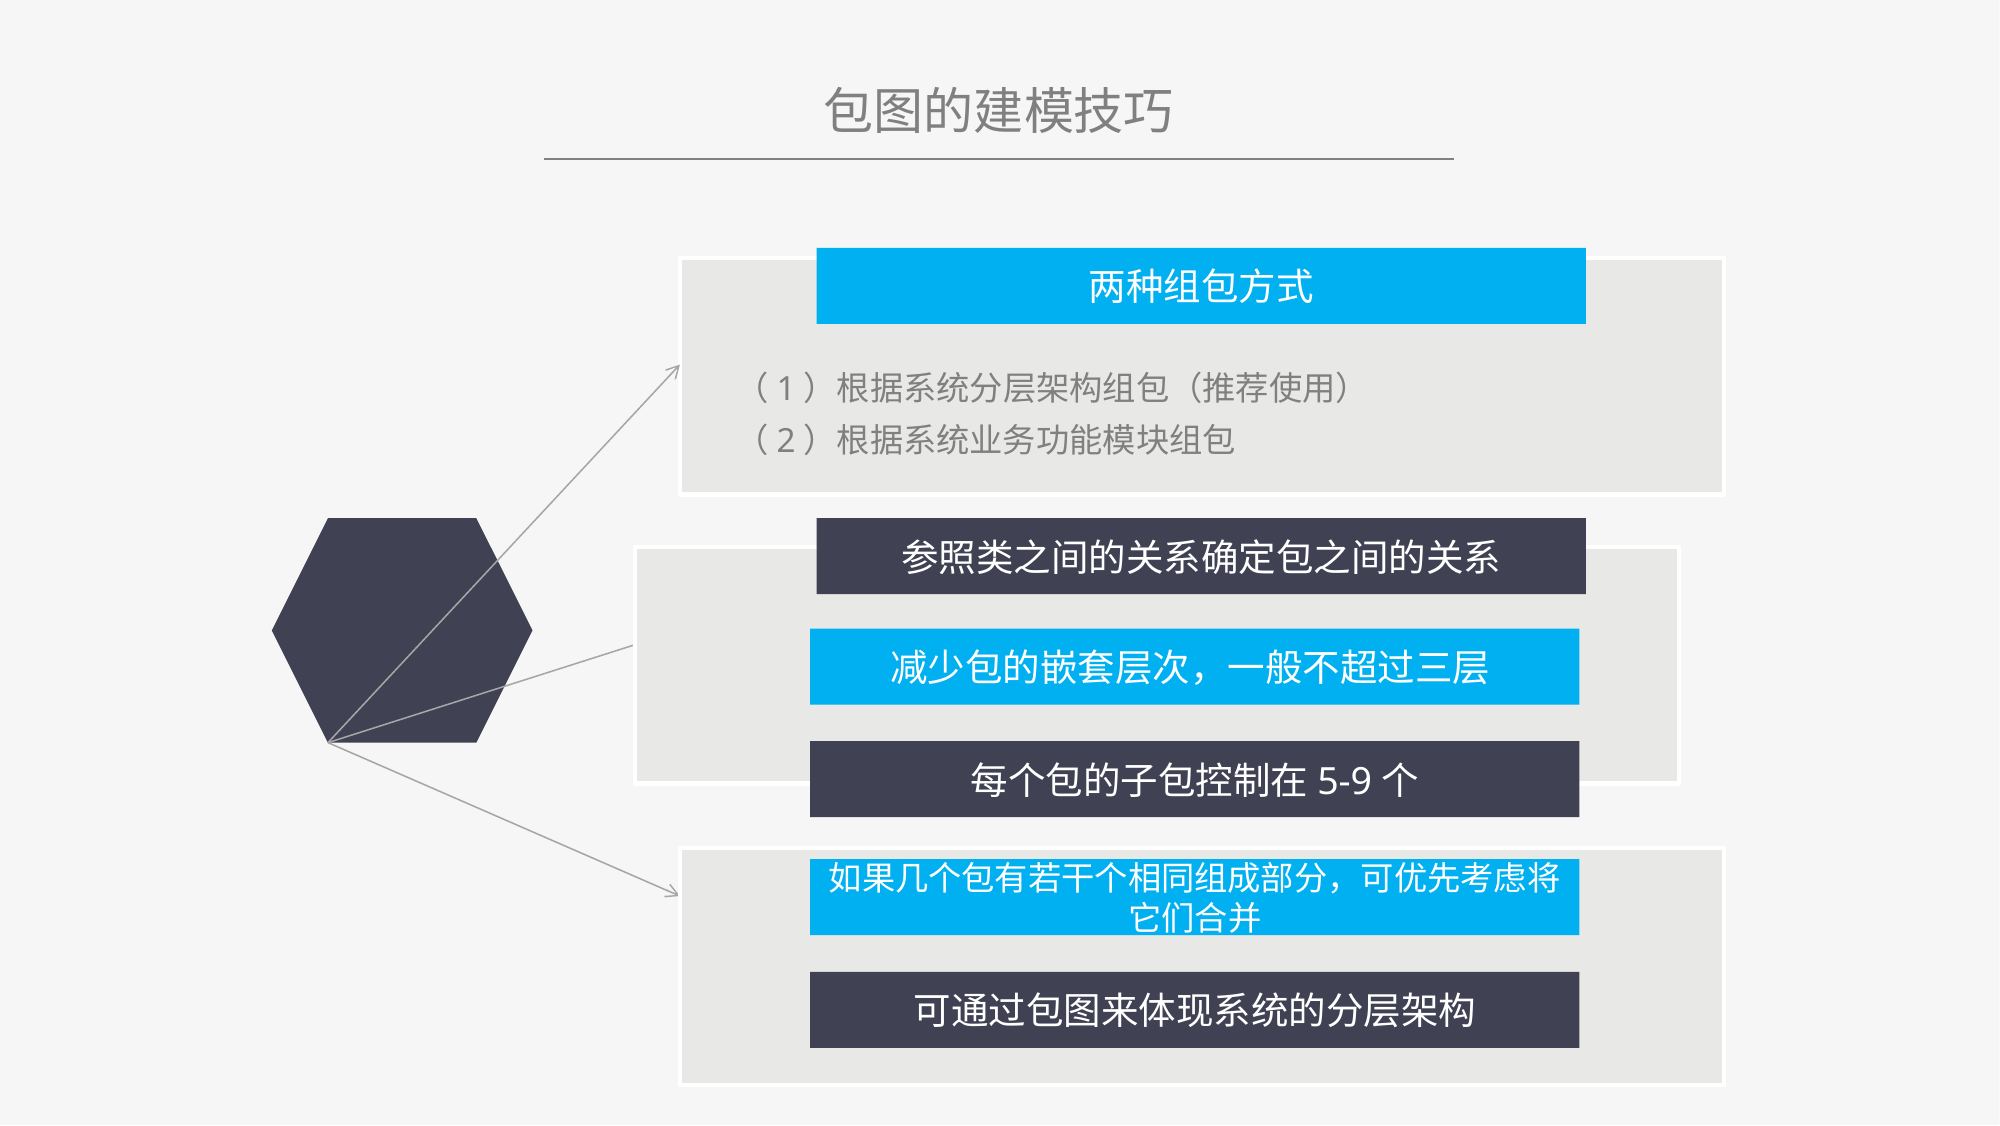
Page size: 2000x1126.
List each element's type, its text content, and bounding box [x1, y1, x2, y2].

text_box 包图的建模技巧 [582, 79, 1416, 140]
text_box 减少包的嵌套层次，一般不超过三层 [808, 626, 1581, 707]
text_box 两种组包方式 [815, 246, 1588, 326]
text_box [333, 687, 507, 745]
text_box 可通过包图来体现系统的分层架构 [808, 970, 1581, 1050]
text_box [678, 256, 1726, 497]
text_box [334, 560, 535, 739]
text_box 参照类之间的关系确定包之间的关系 [815, 516, 1588, 596]
text_box 每个包的子包控制在5-9个 [808, 739, 1581, 819]
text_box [475, 742, 681, 897]
text_box 如果几个包有若干个相同组成部分，可优先考虑将它们合并 [808, 857, 1581, 937]
text_box （1）根据系统分层架构组包（推荐使用） （2）根据系统业务功能模块组包 [720, 348, 1714, 467]
text_box [269, 516, 499, 745]
text_box [633, 545, 1681, 786]
text_box [678, 846, 1726, 1087]
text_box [475, 364, 681, 519]
